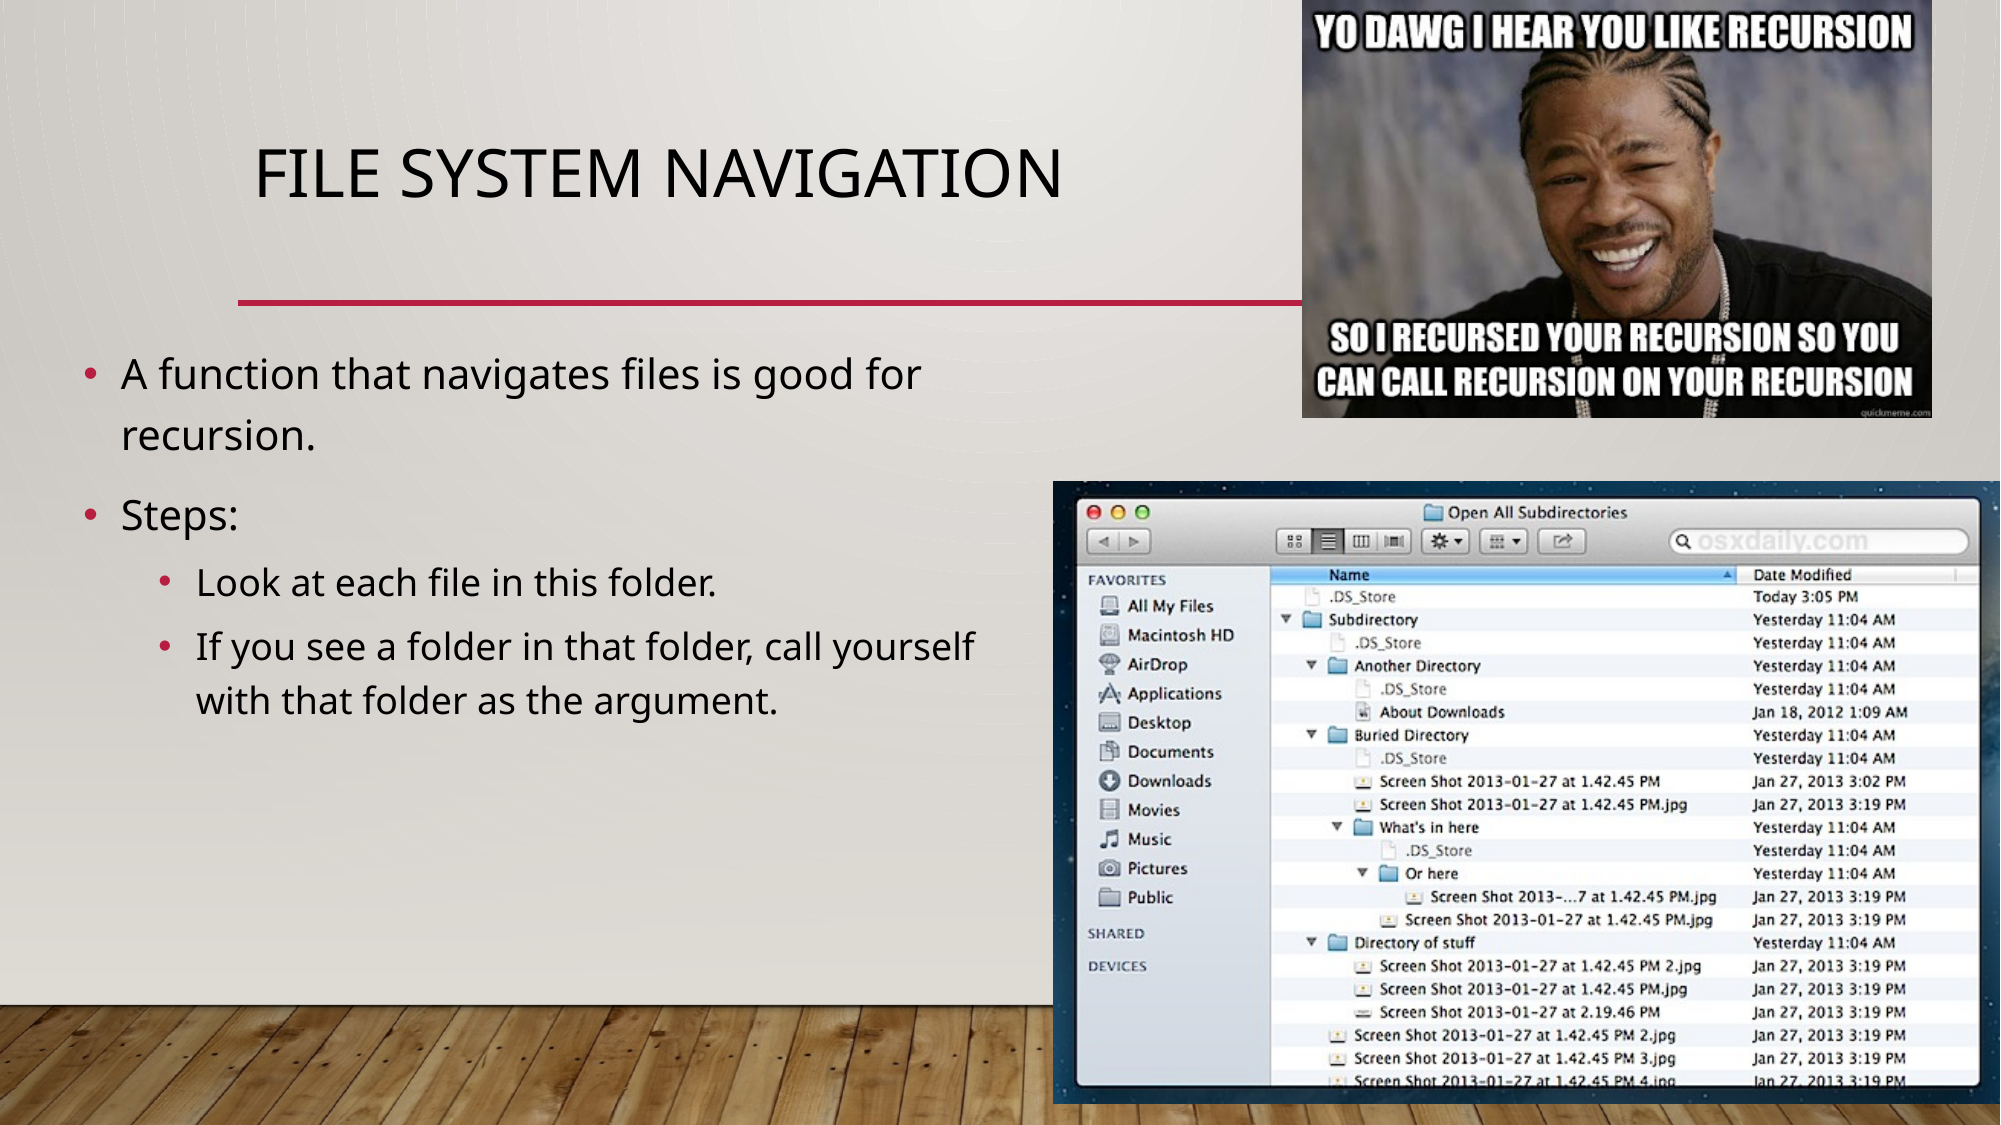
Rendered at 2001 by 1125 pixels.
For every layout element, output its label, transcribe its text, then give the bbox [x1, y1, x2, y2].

title File System Navigation [238, 131, 1302, 305]
picture [0, 481, 2000, 1125]
picture [1302, 0, 1932, 418]
list A function that navigates files is good for recursion. Steps: Look at each file in this folder. If you see a folder in that folder, call yourself with that folder as the argument. [68, 330, 1054, 897]
